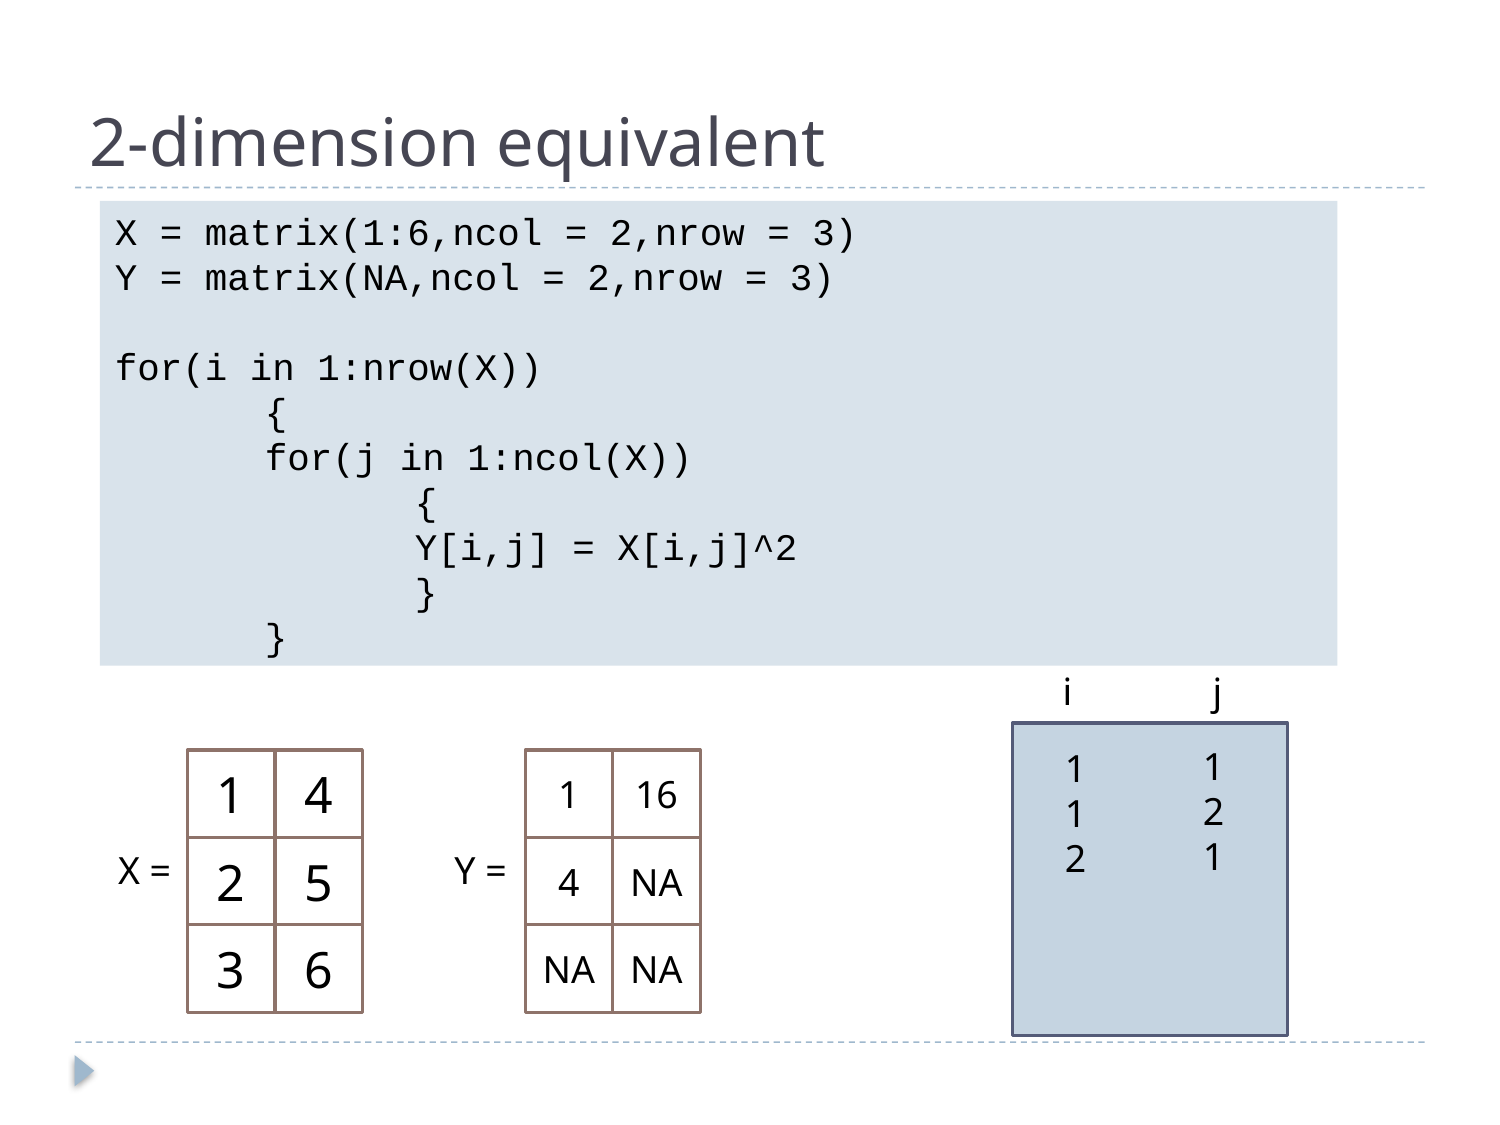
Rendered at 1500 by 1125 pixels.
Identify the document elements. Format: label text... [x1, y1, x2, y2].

text_box 5 [273, 836, 364, 923]
text_box 1 [186, 748, 273, 836]
text_box NA [611, 923, 702, 1014]
title 2-dimension equivalent [75, 24, 1425, 188]
text_box 4 [273, 748, 364, 836]
text_box 2 [186, 836, 273, 923]
text_box 16 [611, 748, 702, 836]
text_box X = matrix(1:6,ncol = 2,nrow = 3) Y = matrix(NA,ncol = 2,nrow = 3) for(i in 1:nrow(X)) { for(j in 1:ncol(X)) { Y[i,j] = X[i,j]^2 } } [99, 200, 1338, 666]
text_box NA [524, 923, 611, 1014]
text_box 1 2 1 [1188, 735, 1264, 976]
text_box 1 [524, 748, 611, 836]
text_box Y = [439, 839, 524, 900]
text_box 3 [186, 923, 273, 1014]
text_box 6 [273, 923, 364, 1014]
text_box NA [611, 836, 702, 923]
text_box X = [103, 839, 186, 900]
text_box 1 1 2 [1049, 737, 1126, 978]
text_box 4 [524, 836, 611, 923]
text_box i j [1047, 660, 1238, 721]
text_box [1011, 721, 1289, 1037]
